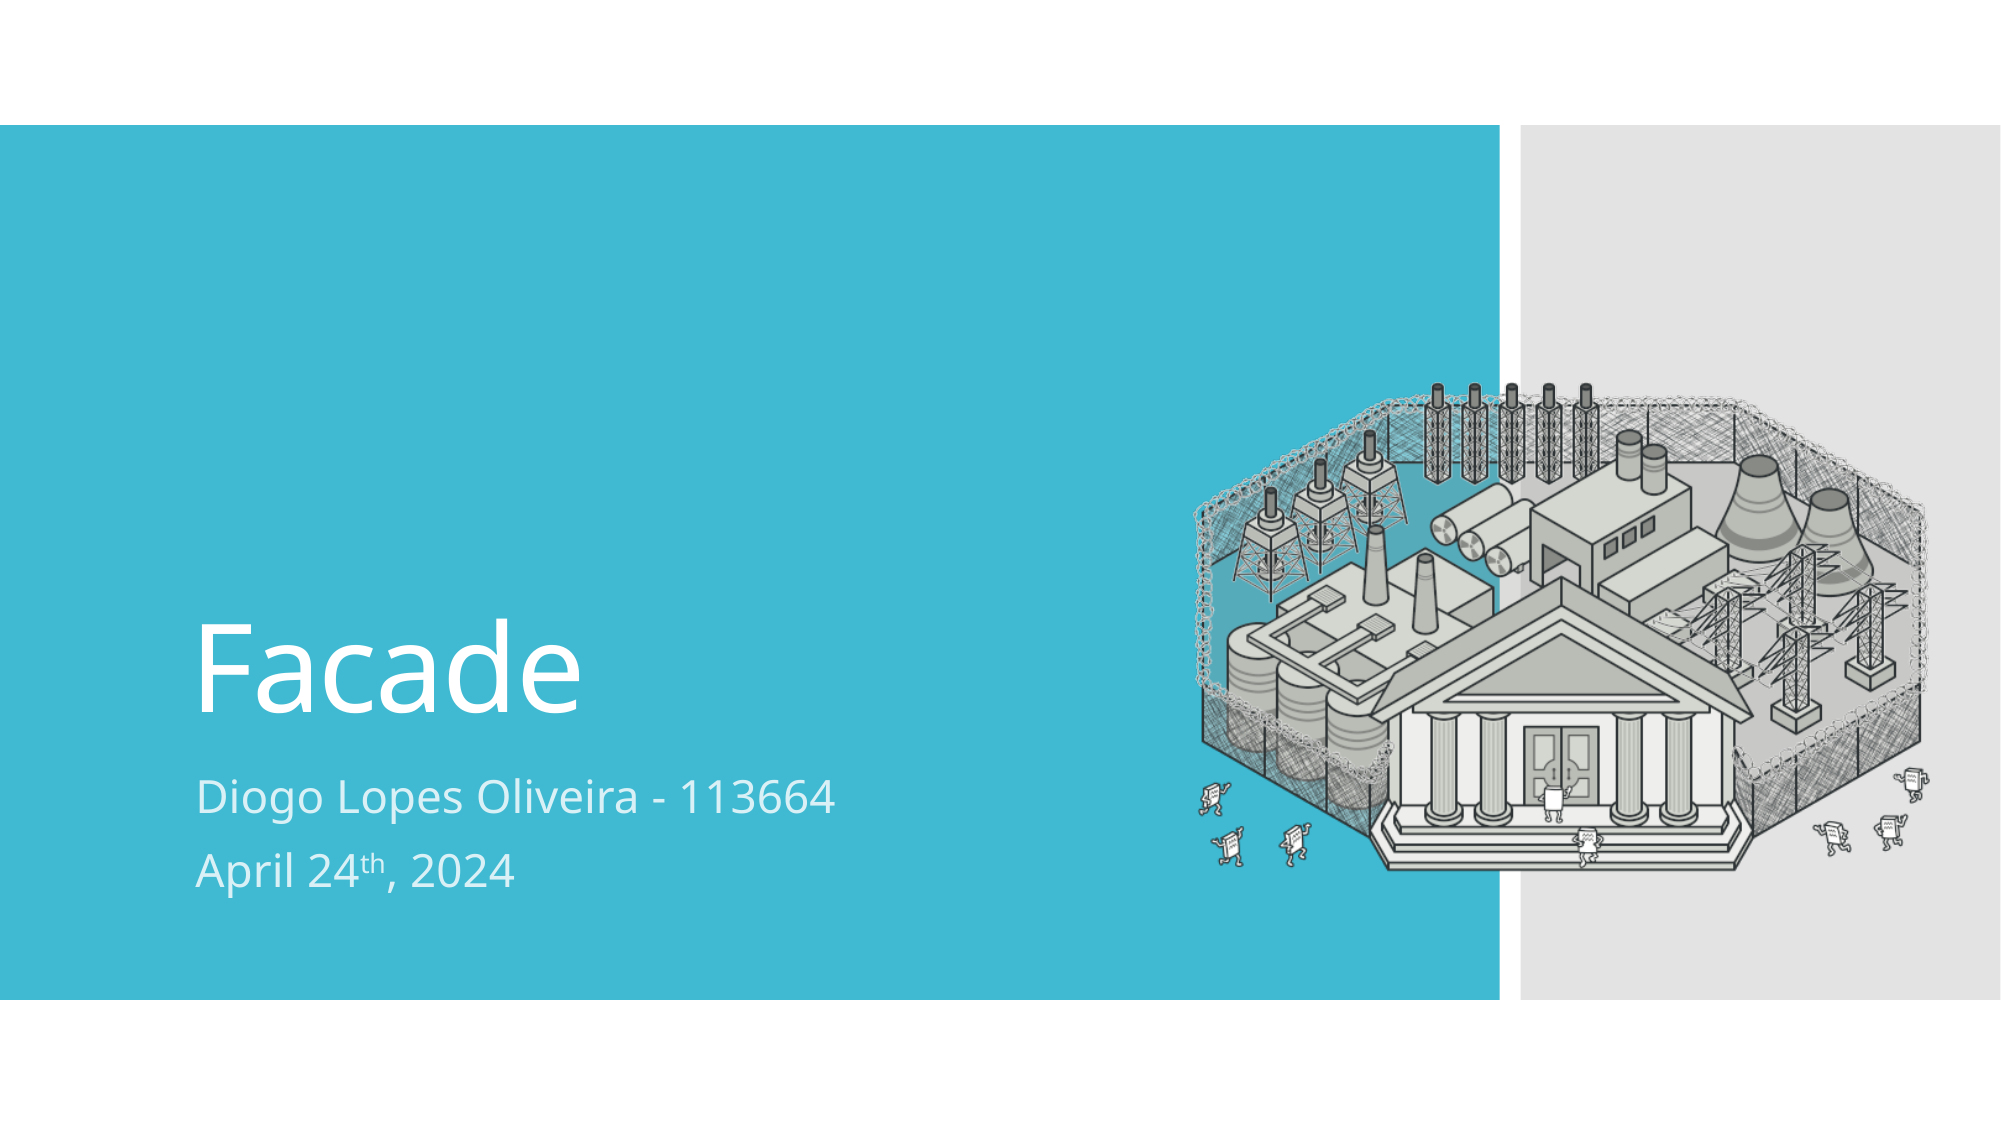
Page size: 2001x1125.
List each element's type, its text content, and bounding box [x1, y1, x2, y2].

title Facade [175, 213, 1376, 747]
subtitle Diogo Lopes Oliveira - 113664 April 24th, 2024 [180, 766, 1381, 917]
picture [1165, 382, 1957, 877]
